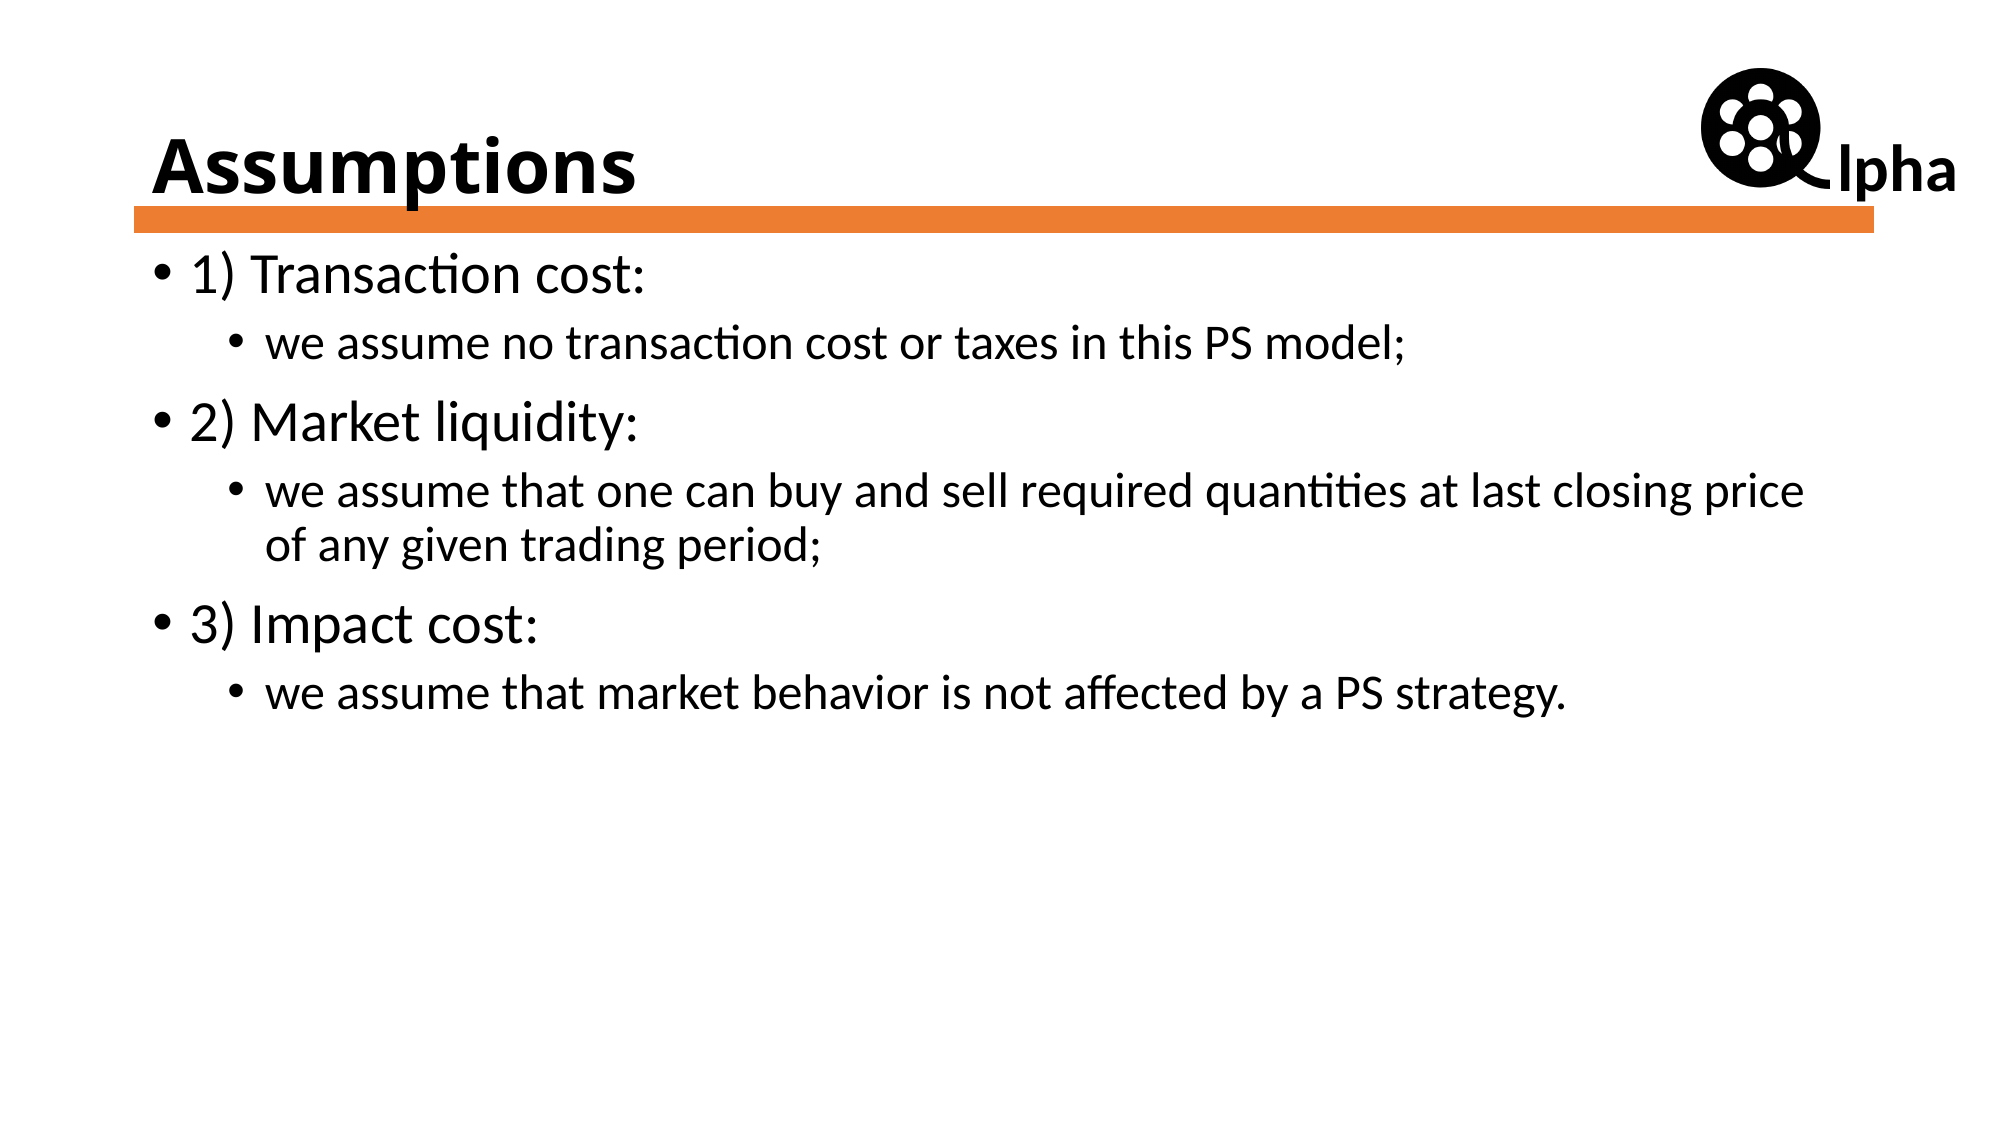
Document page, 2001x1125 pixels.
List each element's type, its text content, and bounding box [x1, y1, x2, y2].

list 1) Transaction cost: we assume no transaction cost or taxes in this PS model; 2) Market liquidity: we assume that one can buy and sell required quantities at last closing price of any given trading period; 3) Impact cost: we assume that market behavior is not affected by a PS strategy. [137, 235, 1863, 1014]
picture [1685, 52, 1836, 126]
title Assumptions [137, 126, 1863, 212]
